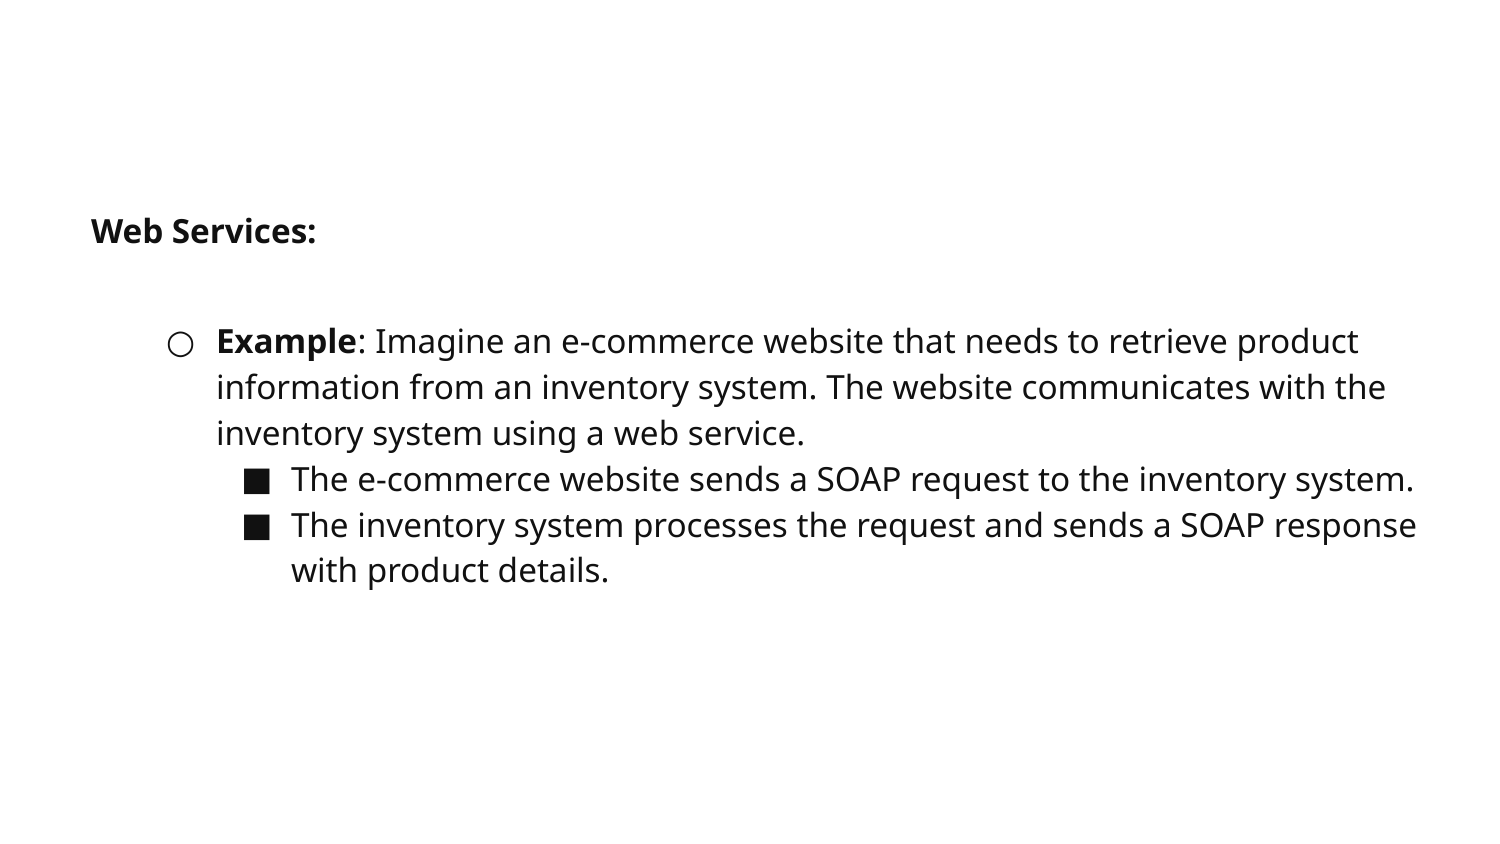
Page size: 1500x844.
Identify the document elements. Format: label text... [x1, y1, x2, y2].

list Web Services: Example: Imagine an e-commerce website that needs to retrieve product information from an inventory system. The website communicates with the inventory system using a web service. The e-commerce website sends a SOAP request to the inventory system. The inventory system processes the request and sends a SOAP response with product details. [51, 189, 1449, 750]
